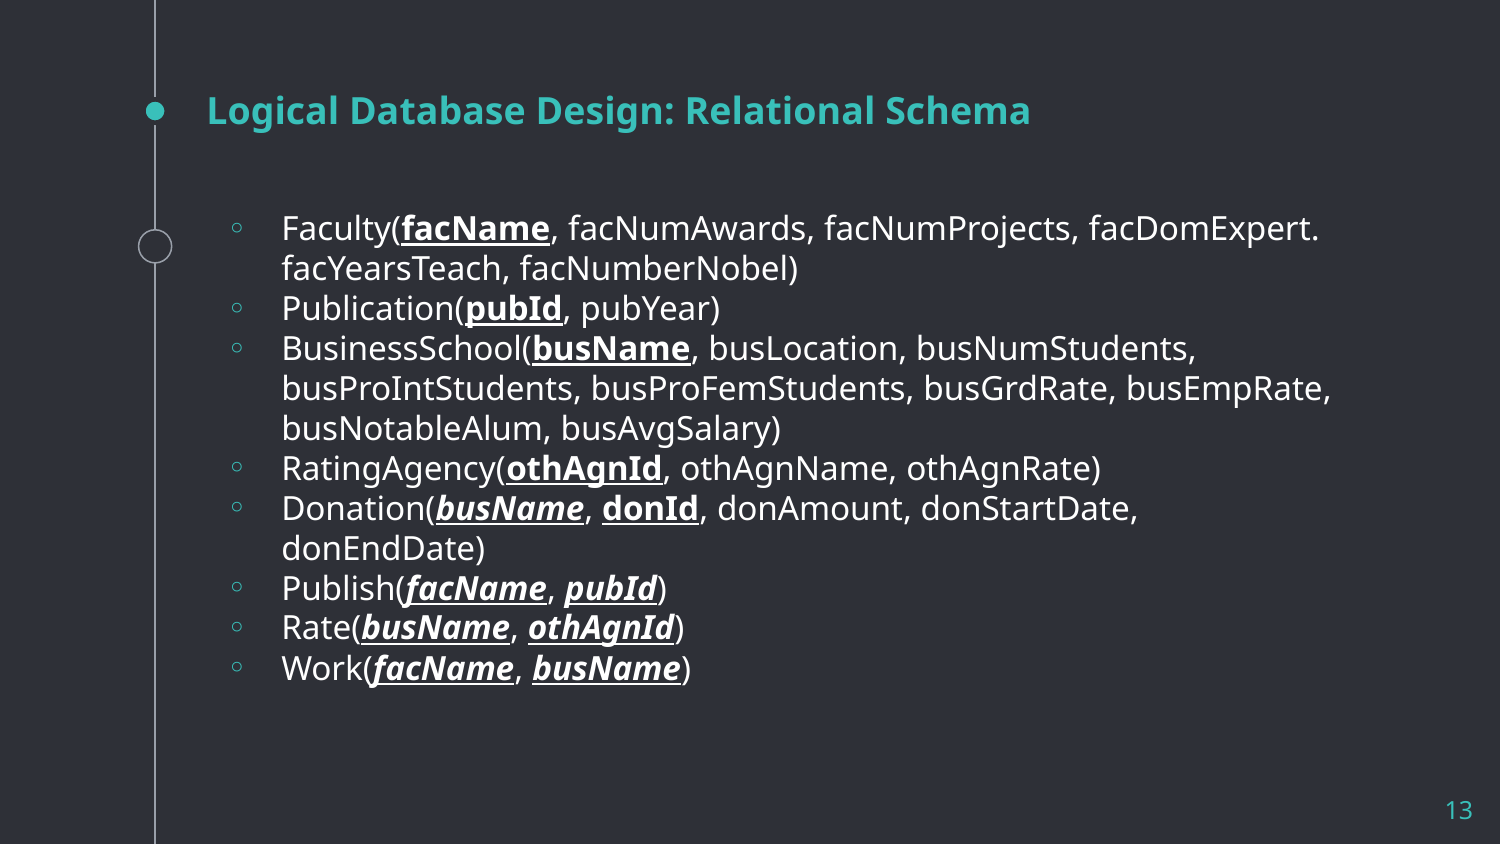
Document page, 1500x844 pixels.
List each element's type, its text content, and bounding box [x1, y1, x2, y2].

slide_number ‹#› [1398, 779, 1489, 832]
title Logical Database Design: Relational Schema [191, 90, 1317, 147]
list Faculty(facName, facNumAwards, facNumProjects, facDomExpert. facYearsTeach, facNumberNobel) Publication(pubId, pubYear) BusinessSchool(busName, busLocation, busNumStudents, busProIntStudents, busProFemStudents, busGrdRate, busEmpRate, busNotableAlum, busAvgSalary) RatingAgency(othAgnId, othAgnName, othAgnRate) Donation(busName, donId, donAmount, donStartDate, donEndDate) Publish(facName, pubId) Rate(busName, othAgnId) Work(facName, busName) [191, 192, 1367, 804]
